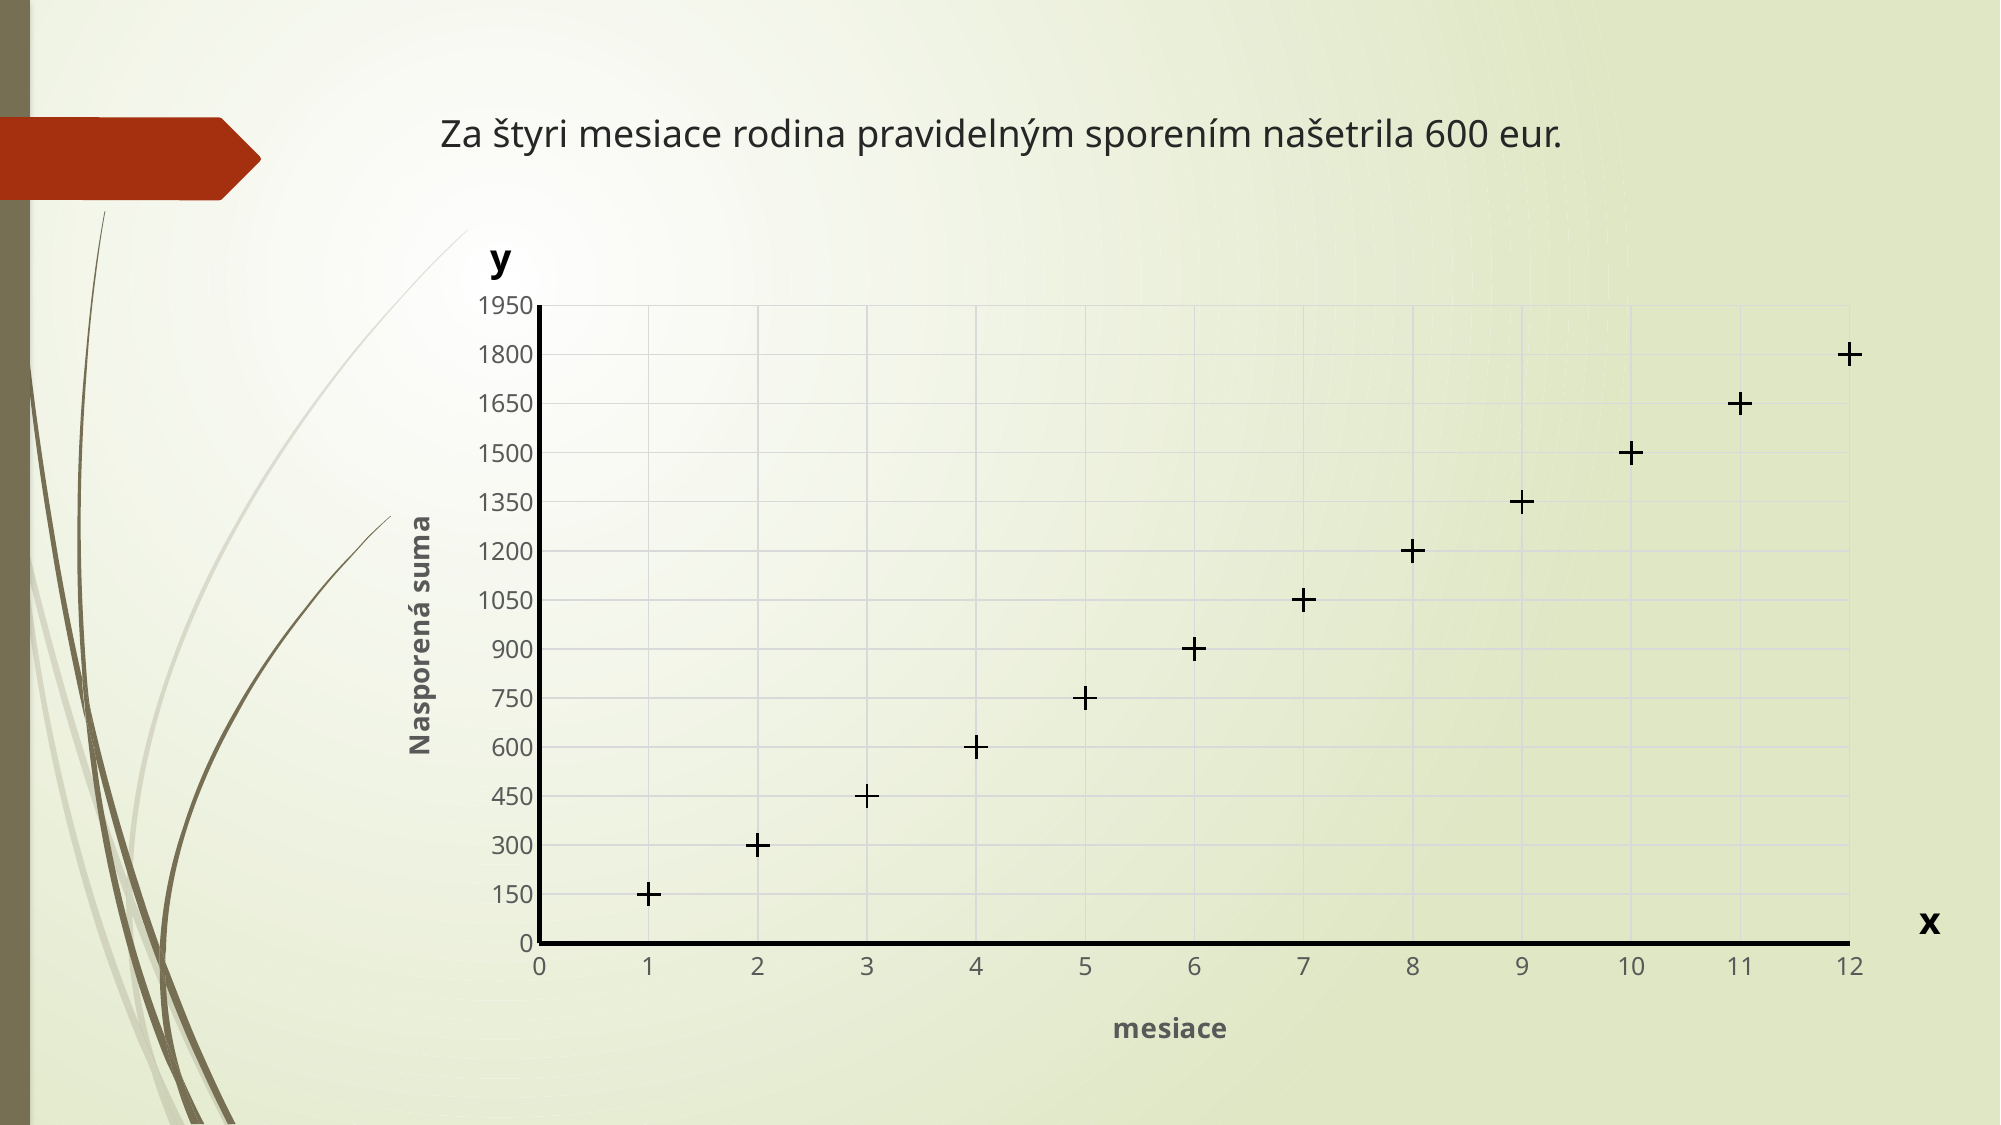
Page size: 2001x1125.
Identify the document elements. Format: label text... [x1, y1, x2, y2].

text_box x [1892, 889, 1973, 950]
chart [304, 225, 1888, 1070]
title Za štyri mesiace rodina pravidelným sporením našetrila 600 eur. [425, 102, 1888, 187]
